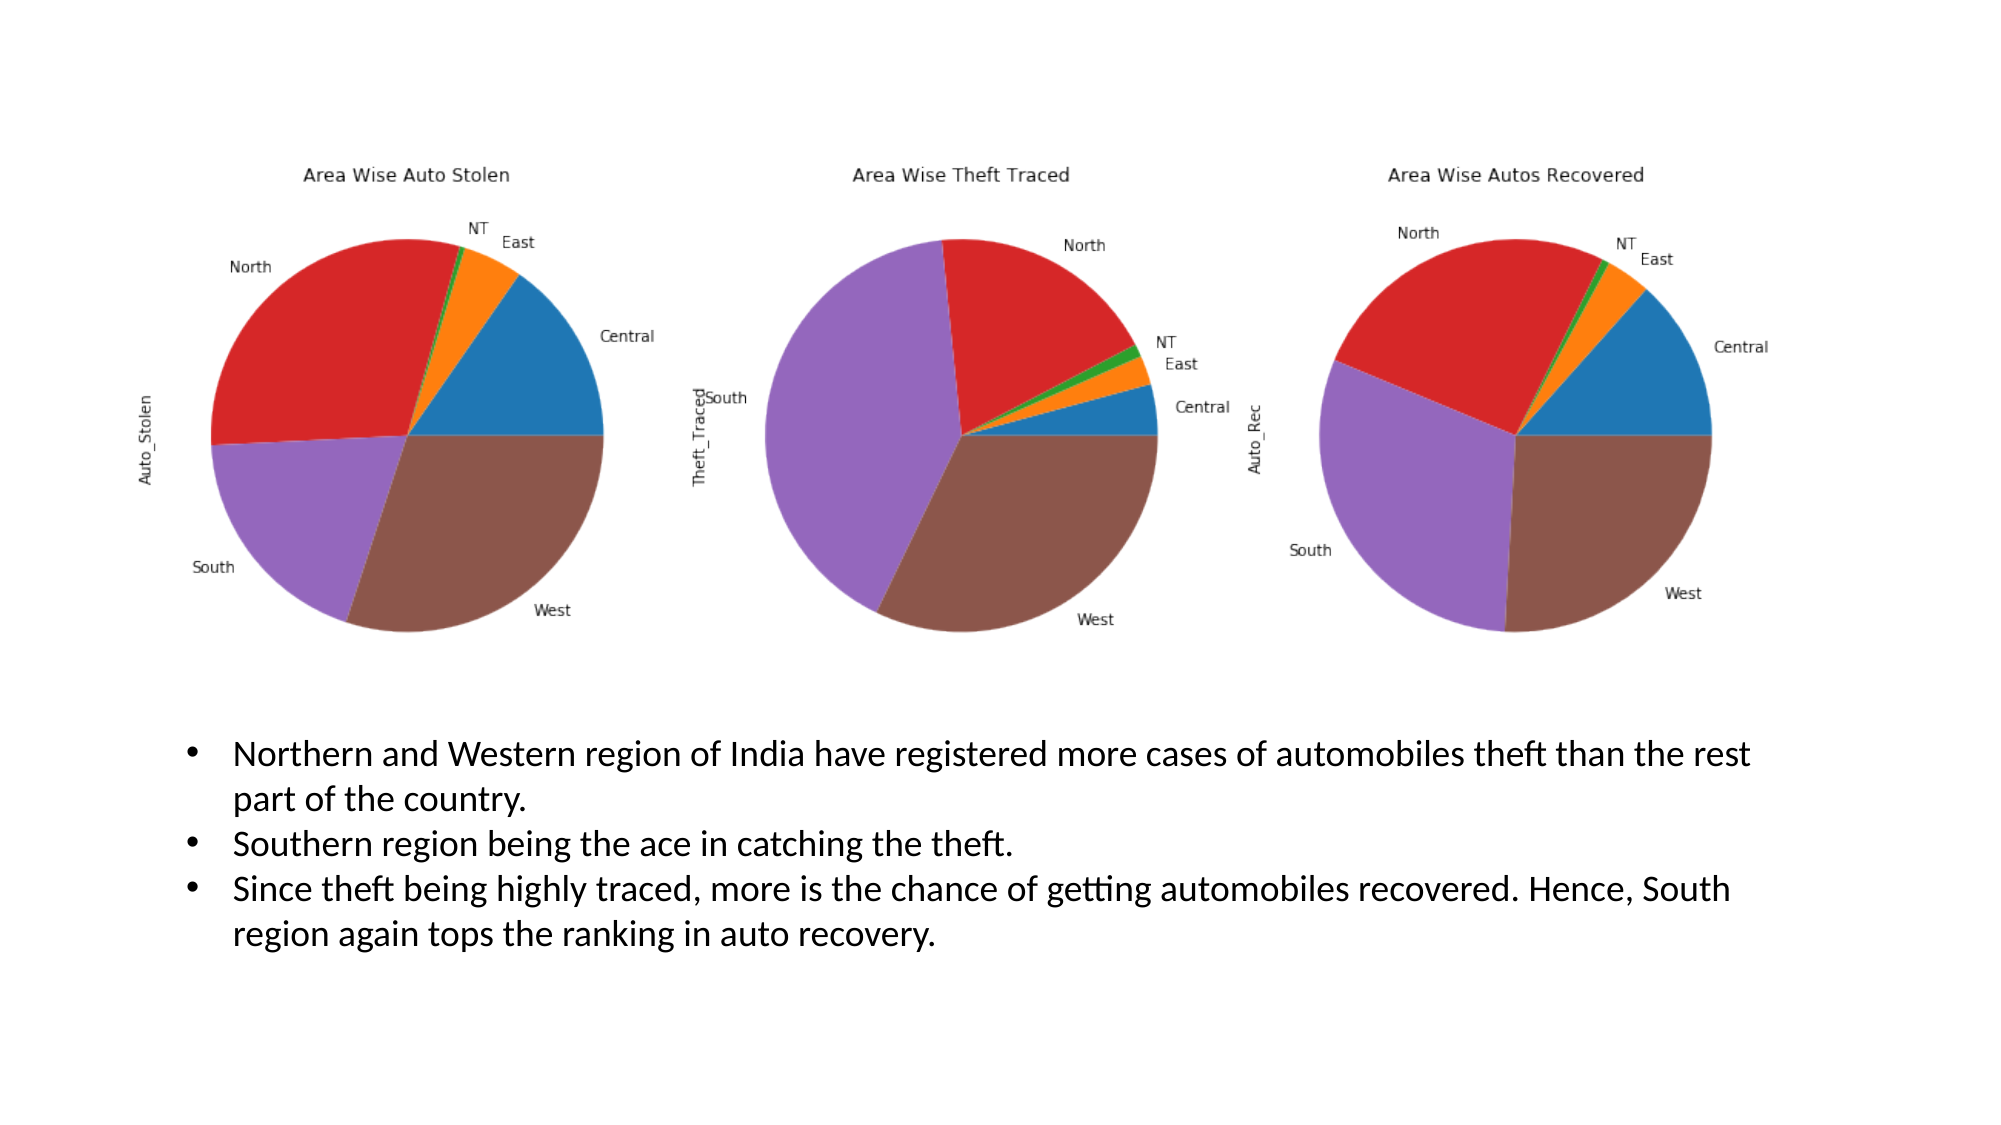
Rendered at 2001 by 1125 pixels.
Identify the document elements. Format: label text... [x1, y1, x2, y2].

text_box Northern and Western region of India have registered more cases of automobiles theft than the rest part of the country. Southern region being the ace in catching the theft. Since theft being highly traced, more is the chance of getting automobiles recovered. Hence, South region again tops the ranking in auto recovery. [171, 721, 1769, 962]
picture [128, 156, 1779, 698]
